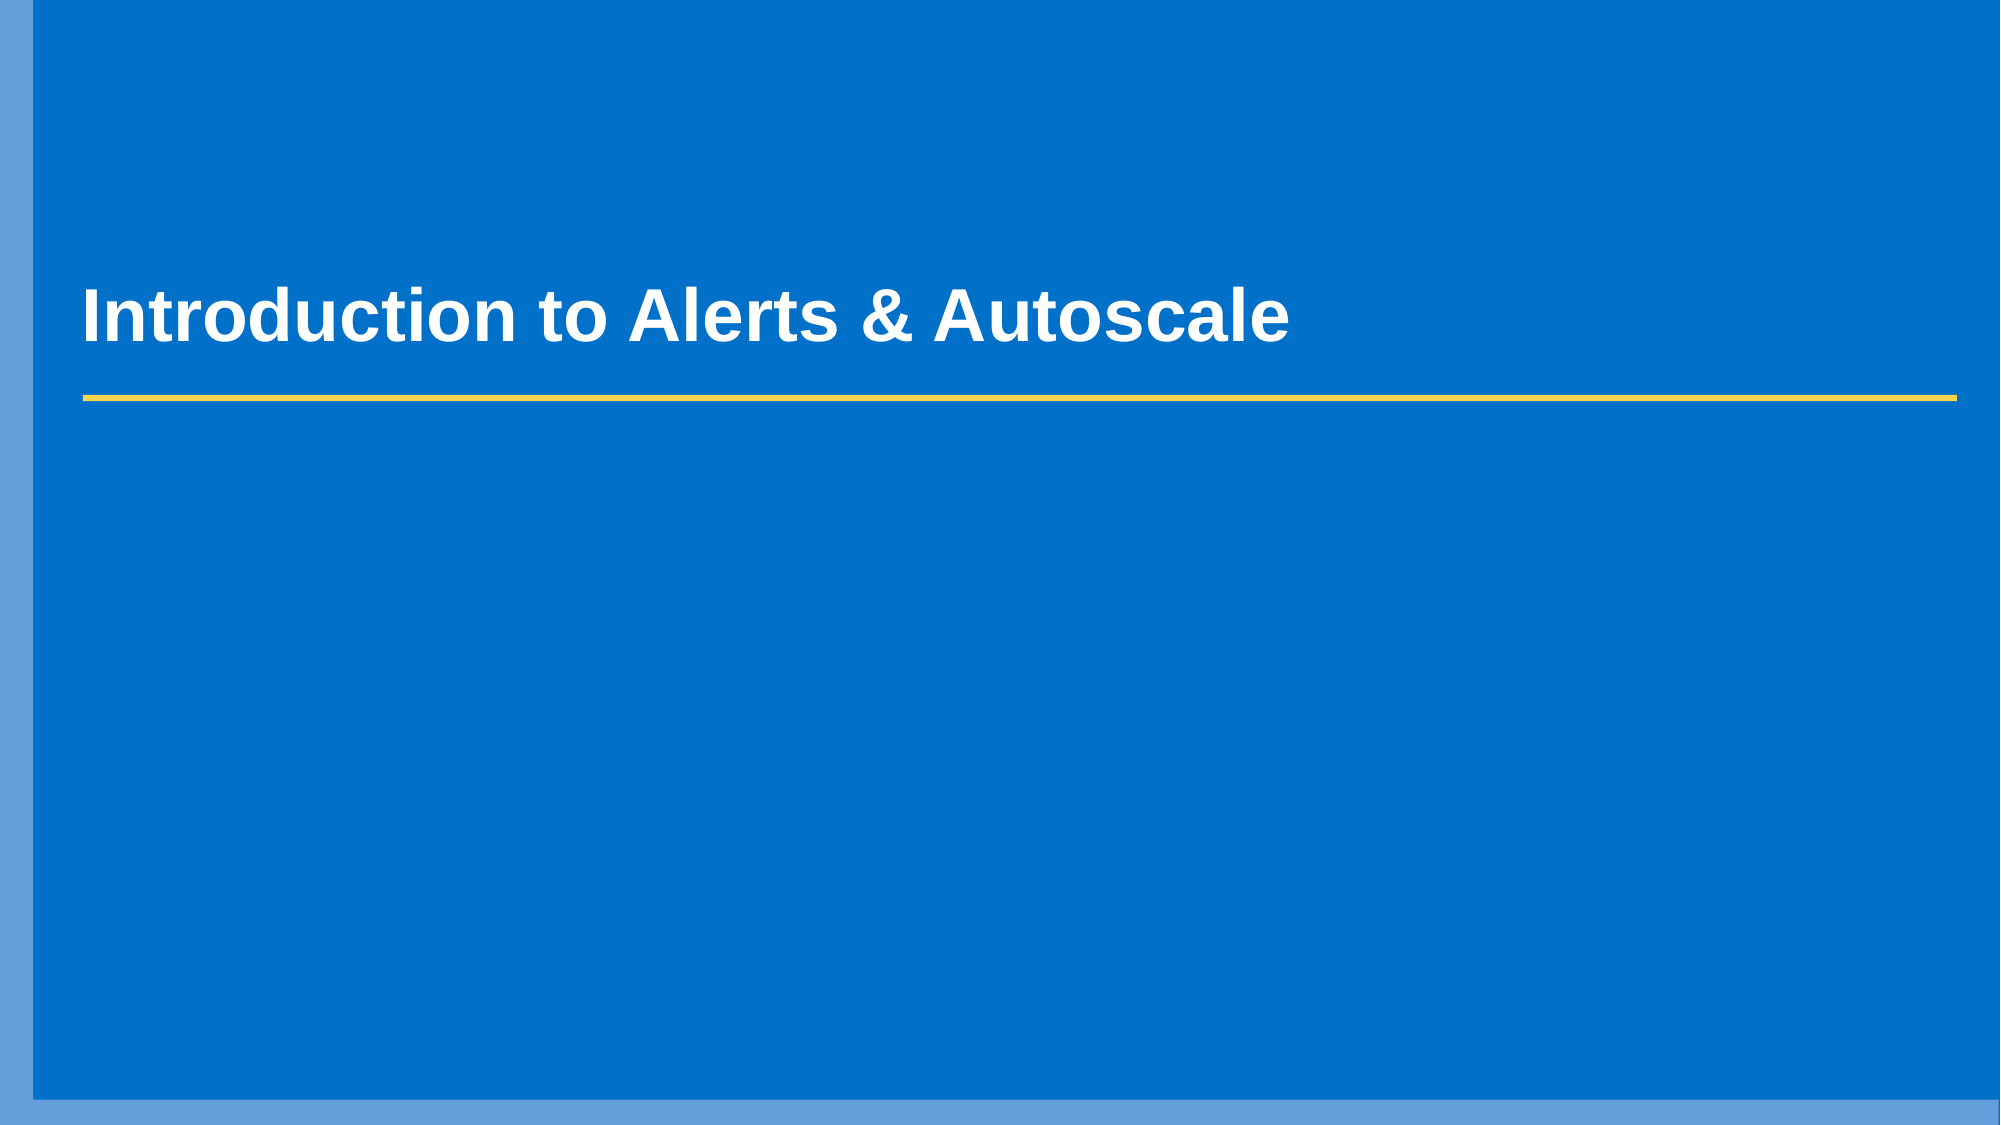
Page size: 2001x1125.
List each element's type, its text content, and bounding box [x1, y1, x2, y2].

title Introduction to Alerts & Autoscale [66, 196, 1945, 434]
